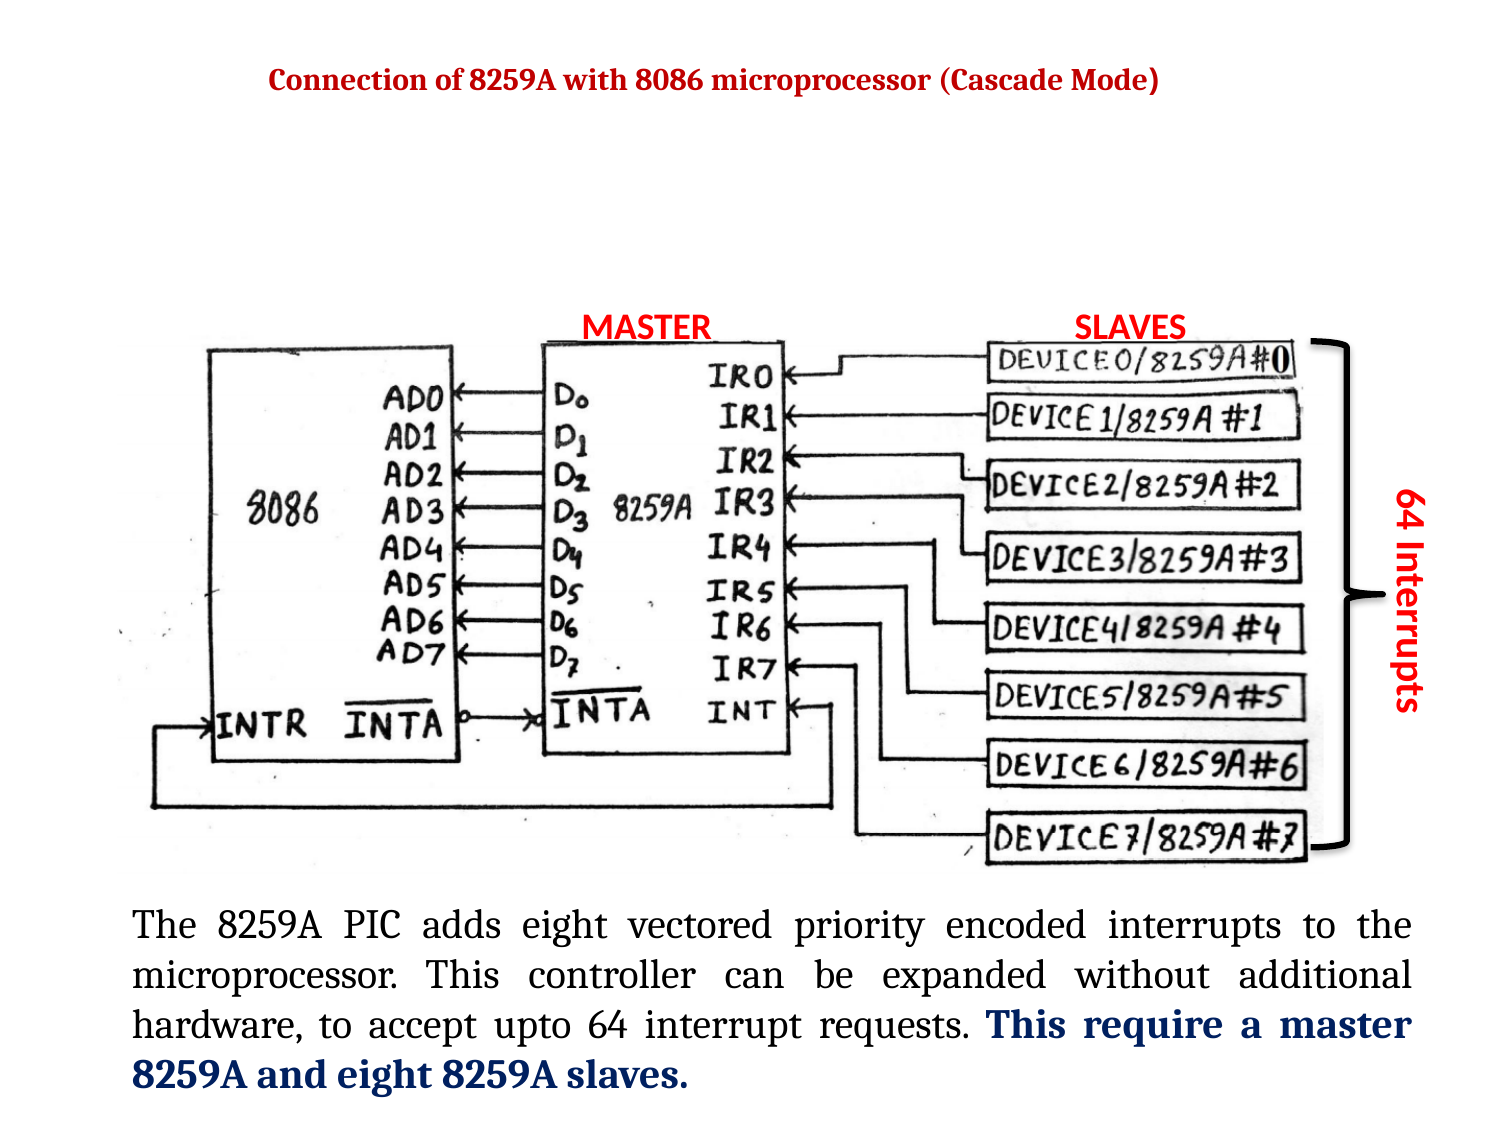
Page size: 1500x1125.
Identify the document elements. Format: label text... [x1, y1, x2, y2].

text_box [116, 294, 1447, 881]
title Connection of 8259A with 8086 microprocessor (Cascade Mode) [81, 12, 1347, 152]
text_box The 8259A PIC adds eight vectored priority encoded interrupts to the microprocessor. This controller can be expanded without additional hardware, to accept upto 64 interrupt requests. This require a master 8259A and eight 8259A slaves. [117, 889, 1428, 1105]
